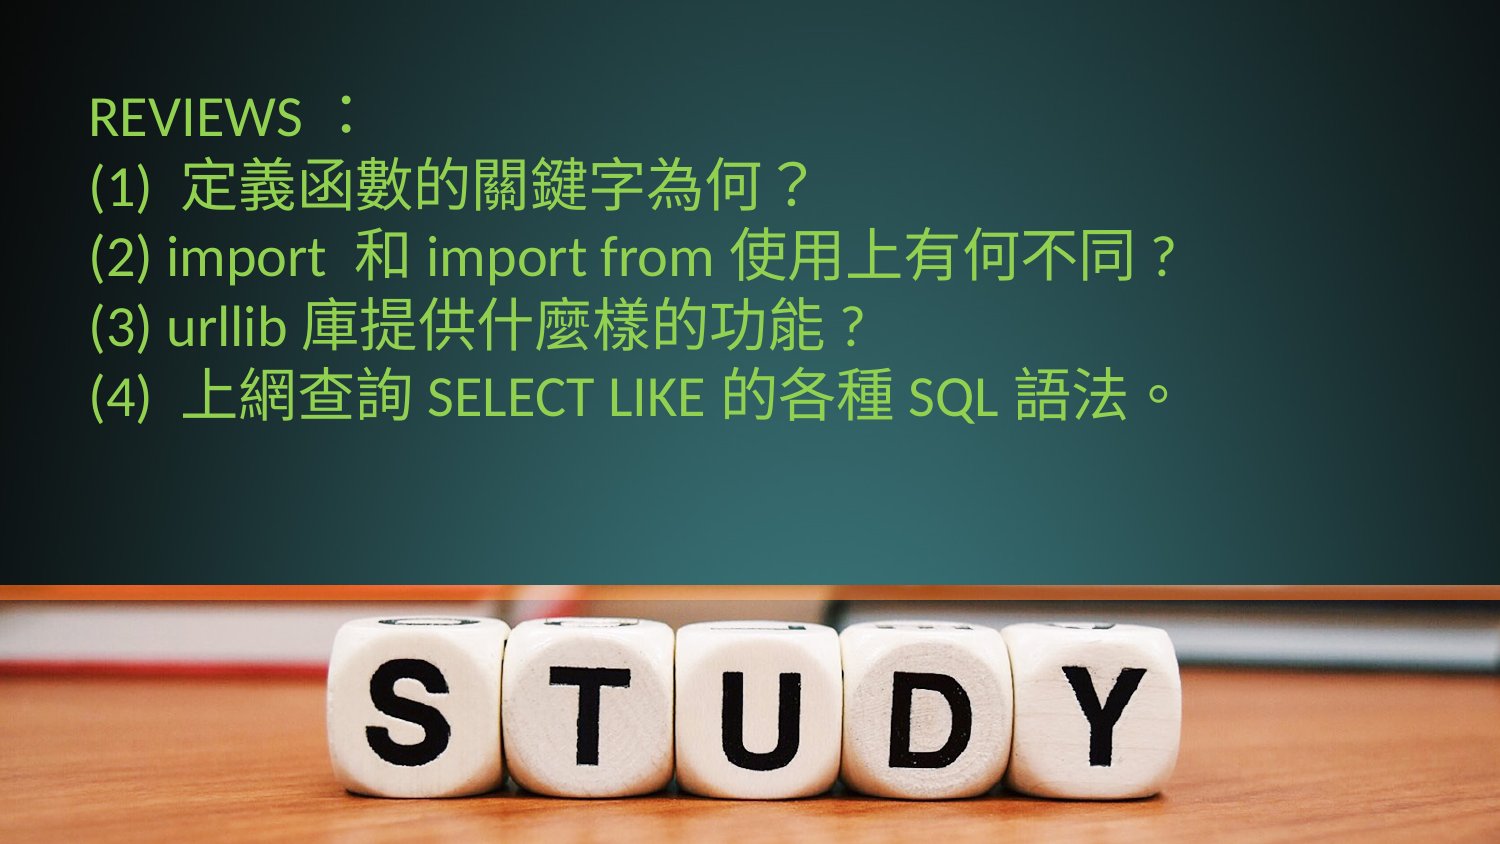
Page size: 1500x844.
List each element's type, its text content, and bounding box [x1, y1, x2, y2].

text_box REVIEWS： (1) 定義函數的關鍵字為何？ (2) import 和import from使用上有何不同? (3) urllib庫提供什麼樣的功能? (4) 上網查詢SELECT LIKE的各種SQL語法。 [73, 71, 1378, 506]
picture [0, 0, 1500, 844]
